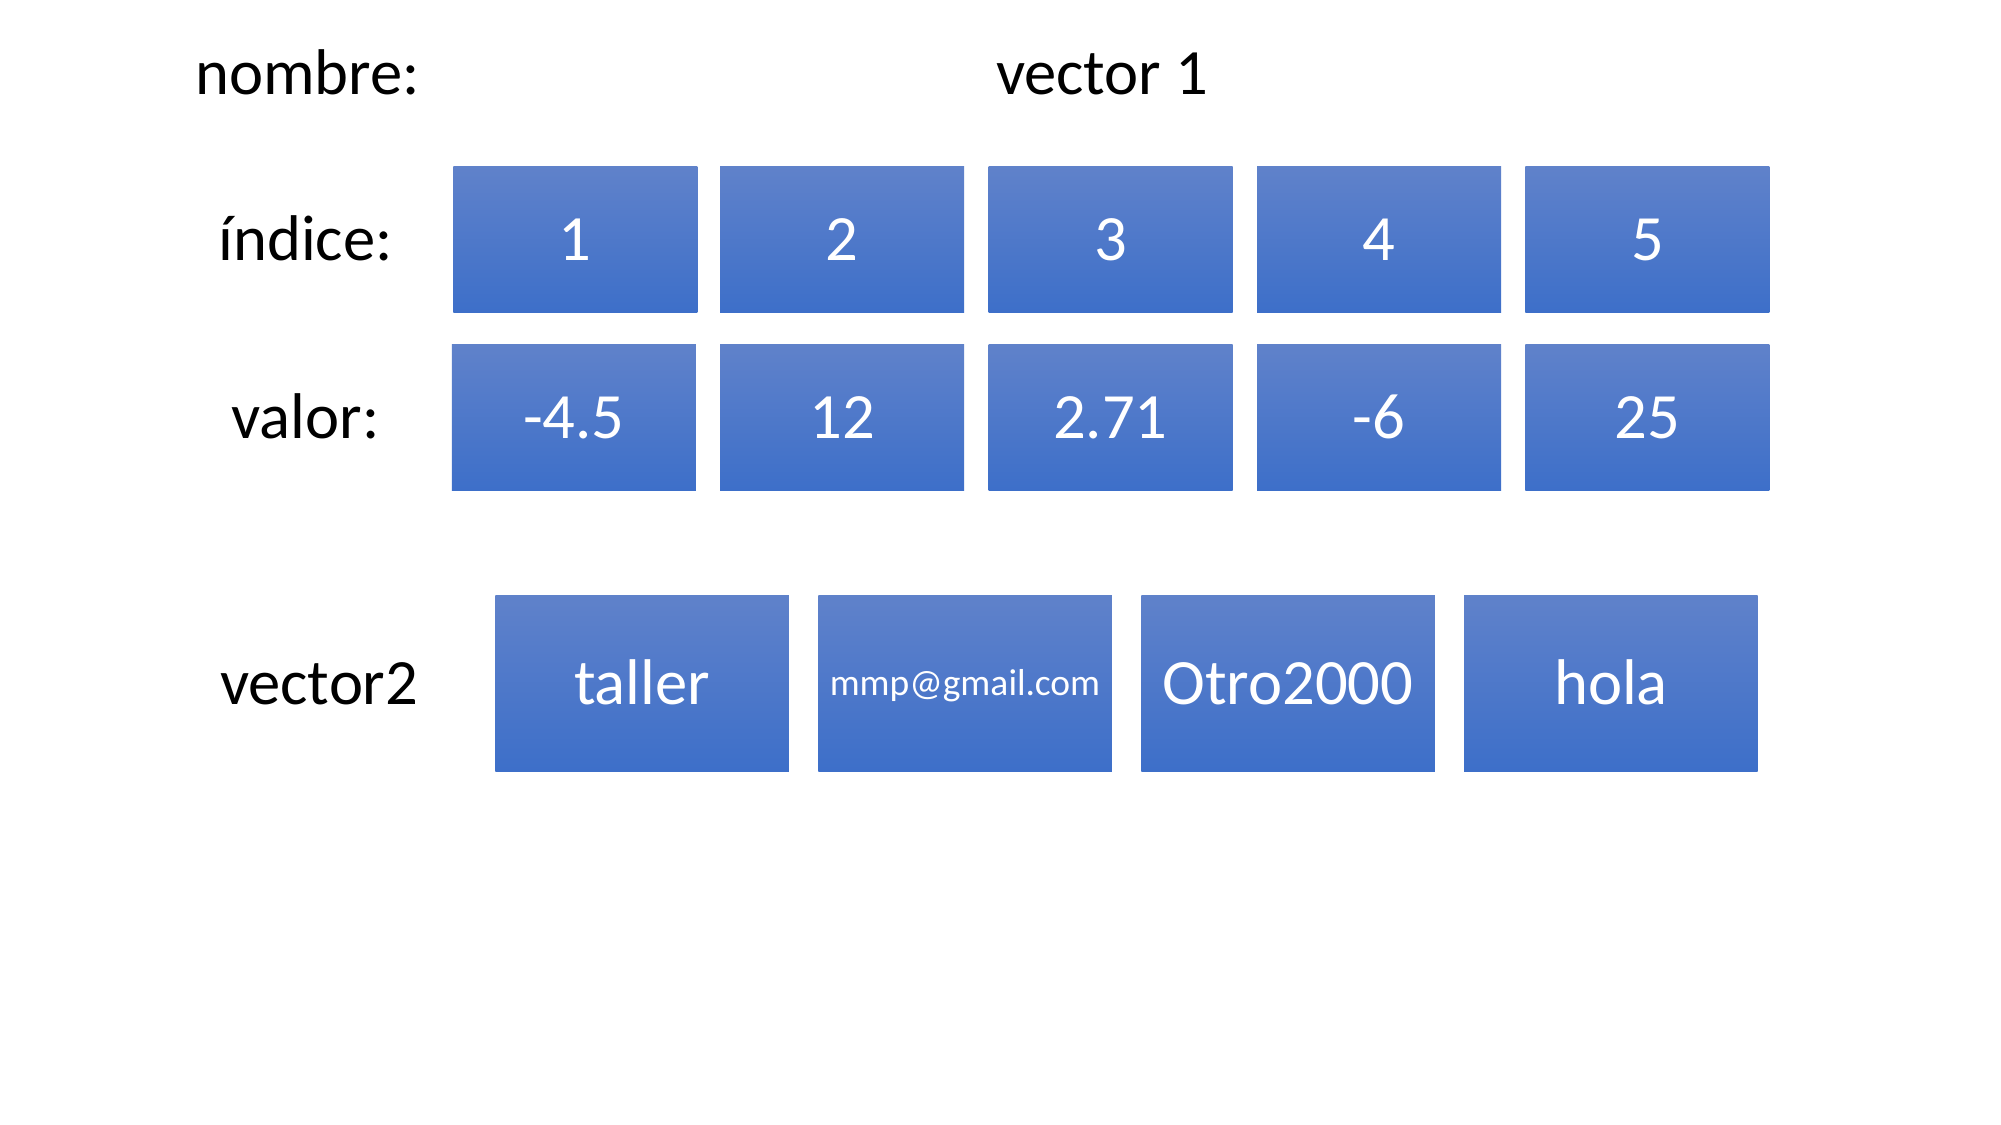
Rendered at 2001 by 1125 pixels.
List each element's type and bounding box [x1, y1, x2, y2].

text_box [171, 527, 1759, 839]
text_box [127, 0, 488, 147]
text_box [183, 395, 1770, 573]
text_box [921, 0, 1283, 147]
text_box [183, 84, 1770, 395]
